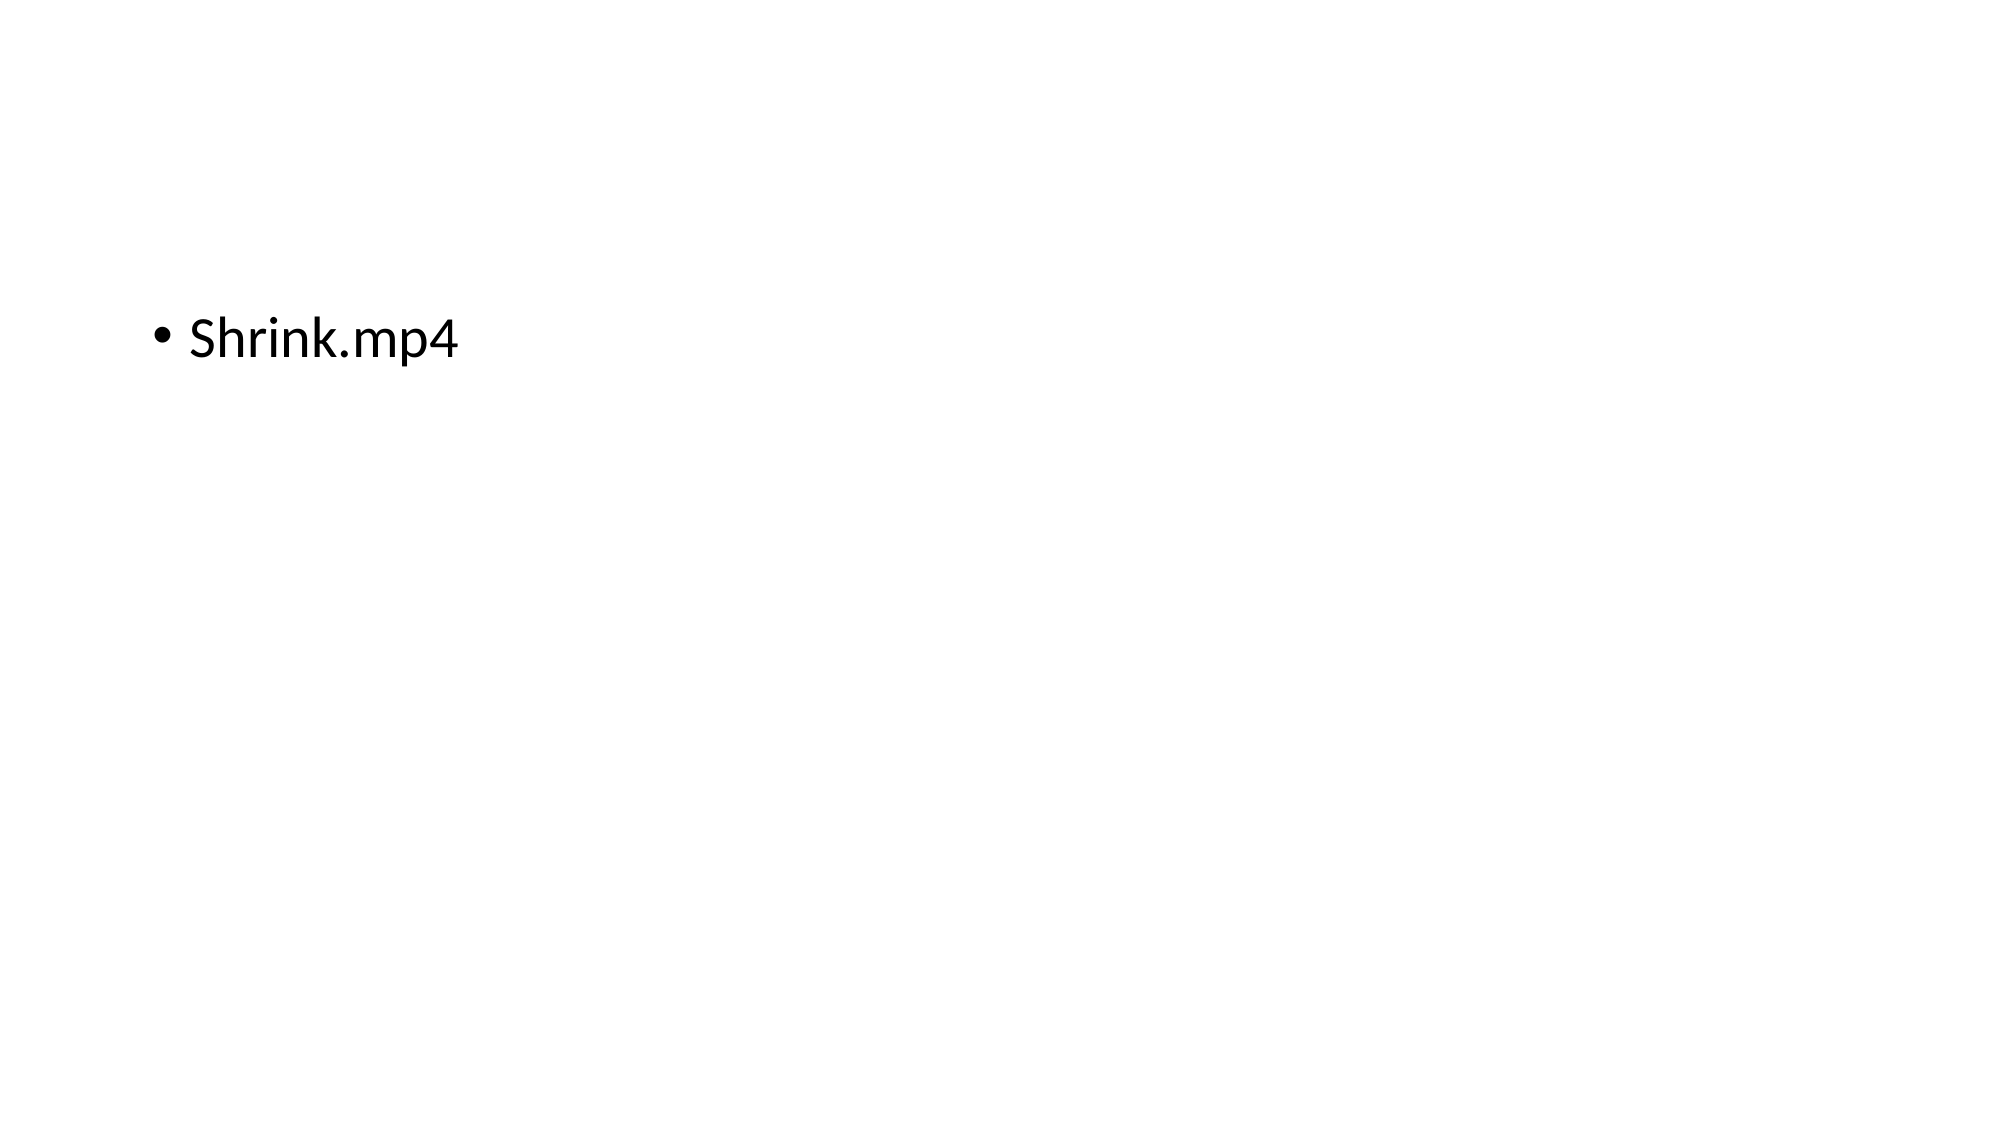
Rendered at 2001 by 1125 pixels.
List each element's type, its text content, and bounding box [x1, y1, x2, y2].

list Shrink.mp4 [137, 299, 1863, 1014]
